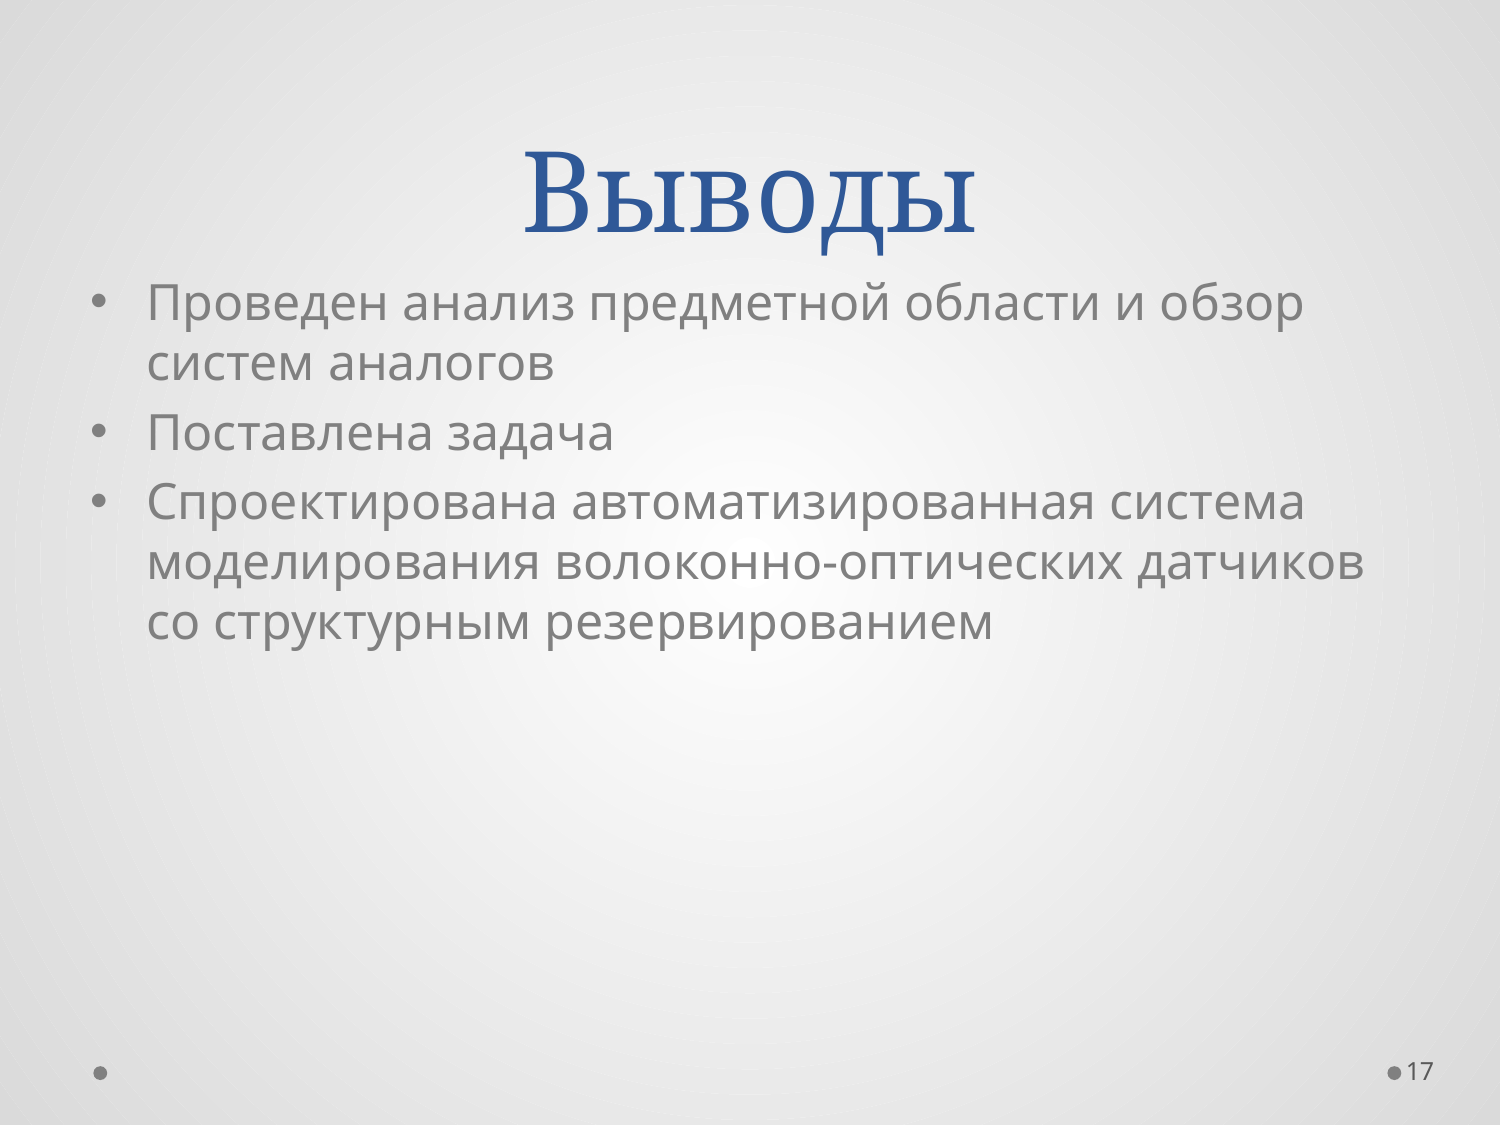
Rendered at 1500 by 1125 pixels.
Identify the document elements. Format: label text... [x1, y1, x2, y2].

title Выводы [75, 0, 1425, 262]
slide_number 17 [1401, 1042, 1494, 1103]
list Проведен анализ предметной области и обзор систем аналогов Поставлена задача Спроектирована автоматизированная система моделирования волоконно-оптических датчиков со структурным резервированием [75, 262, 1425, 1005]
